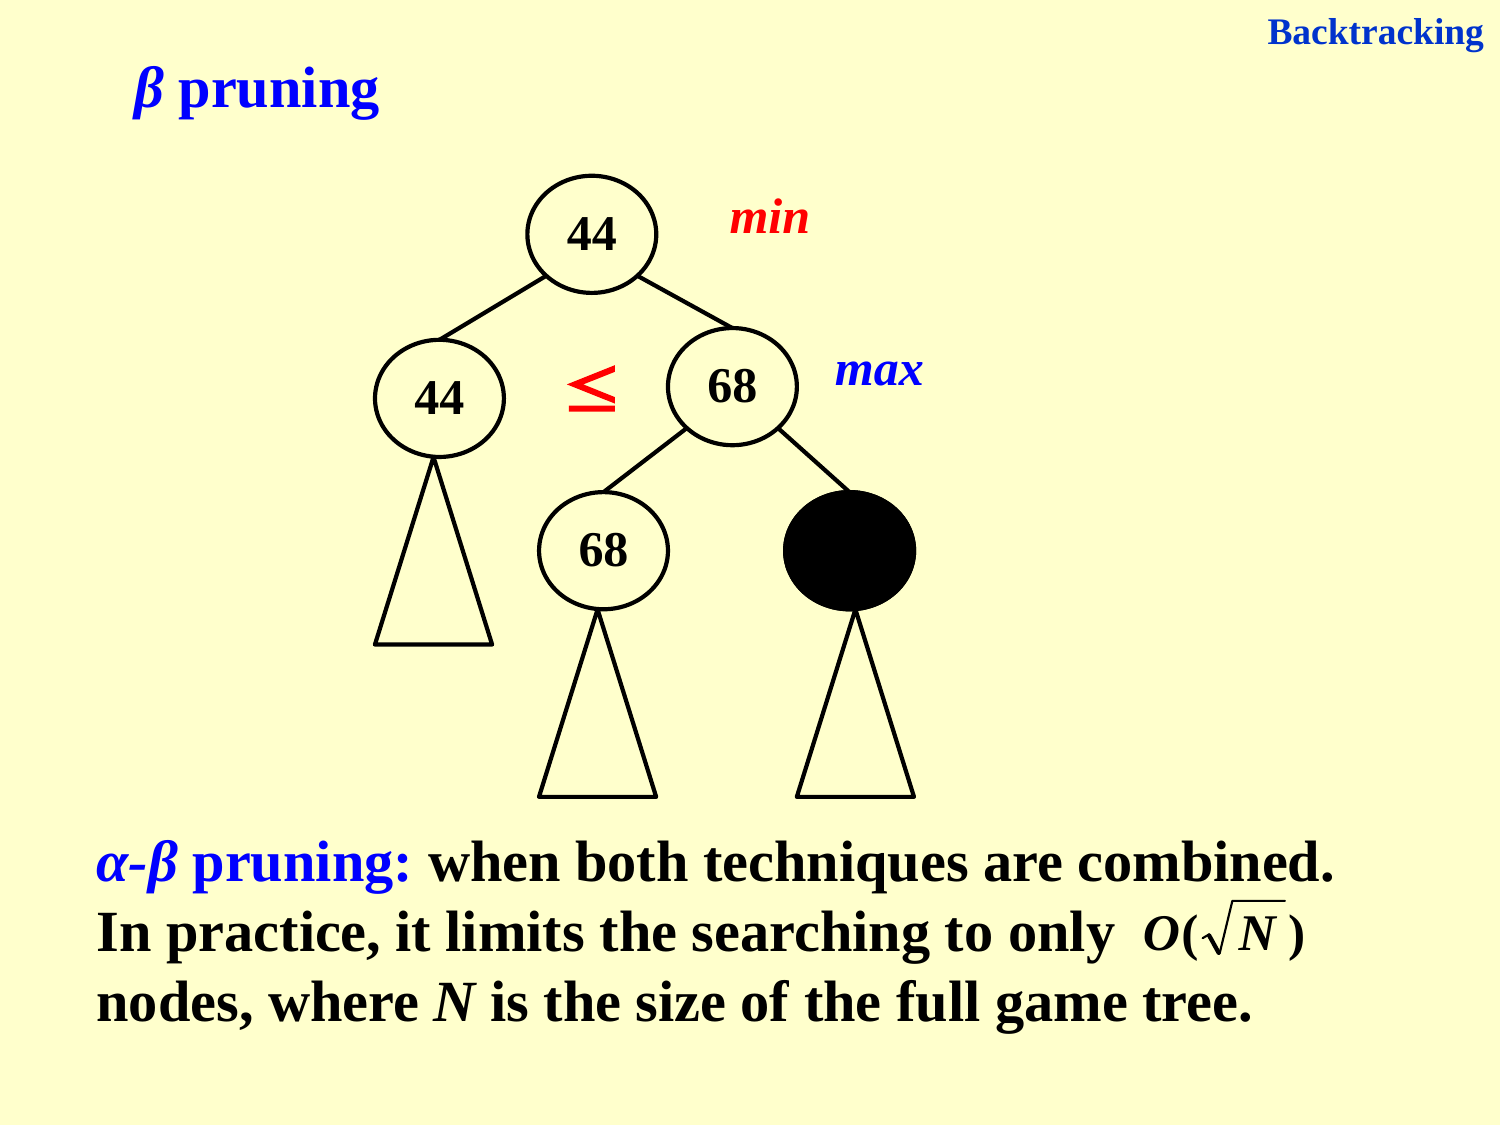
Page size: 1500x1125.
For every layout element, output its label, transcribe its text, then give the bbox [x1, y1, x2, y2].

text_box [374, 175, 985, 798]
text_box Backtracking [1175, 0, 1499, 60]
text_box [81, 815, 1419, 1044]
text_box β pruning [90, 41, 516, 127]
